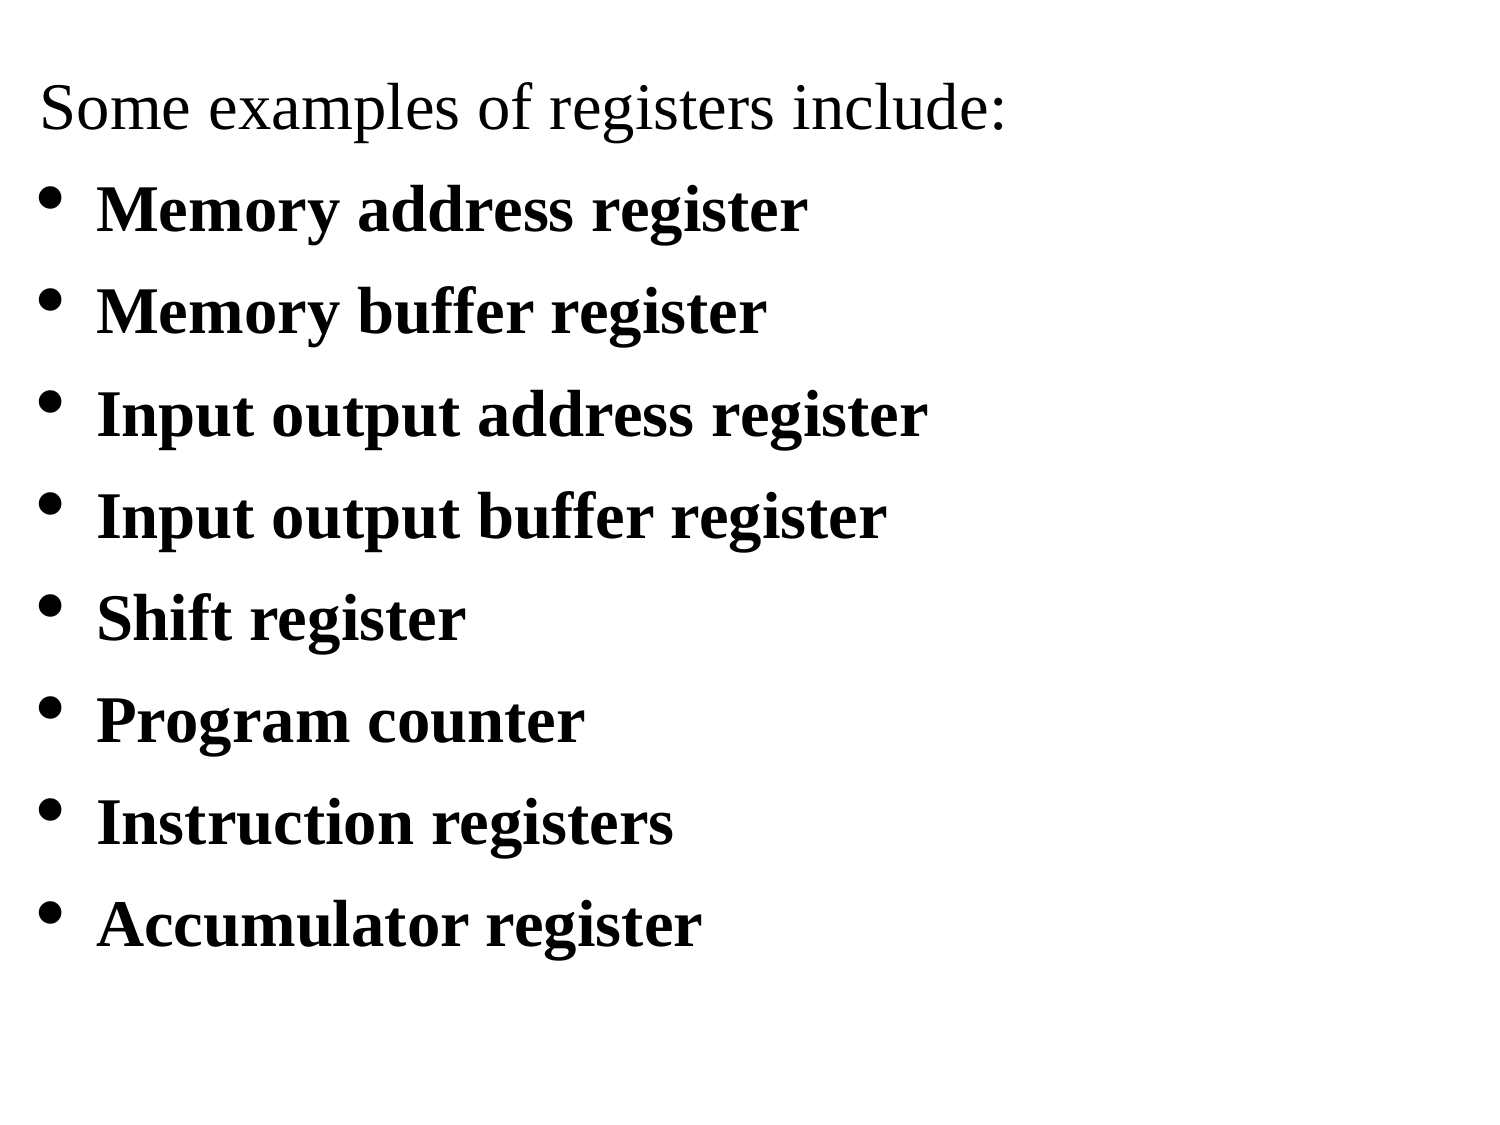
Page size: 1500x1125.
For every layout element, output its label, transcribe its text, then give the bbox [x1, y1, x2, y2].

text_box Some examples of registers include: Memory address register Memory buffer register Input output address register Input output buffer register Shift register Program counter Instruction registers Accumulator register [24, 49, 1475, 968]
